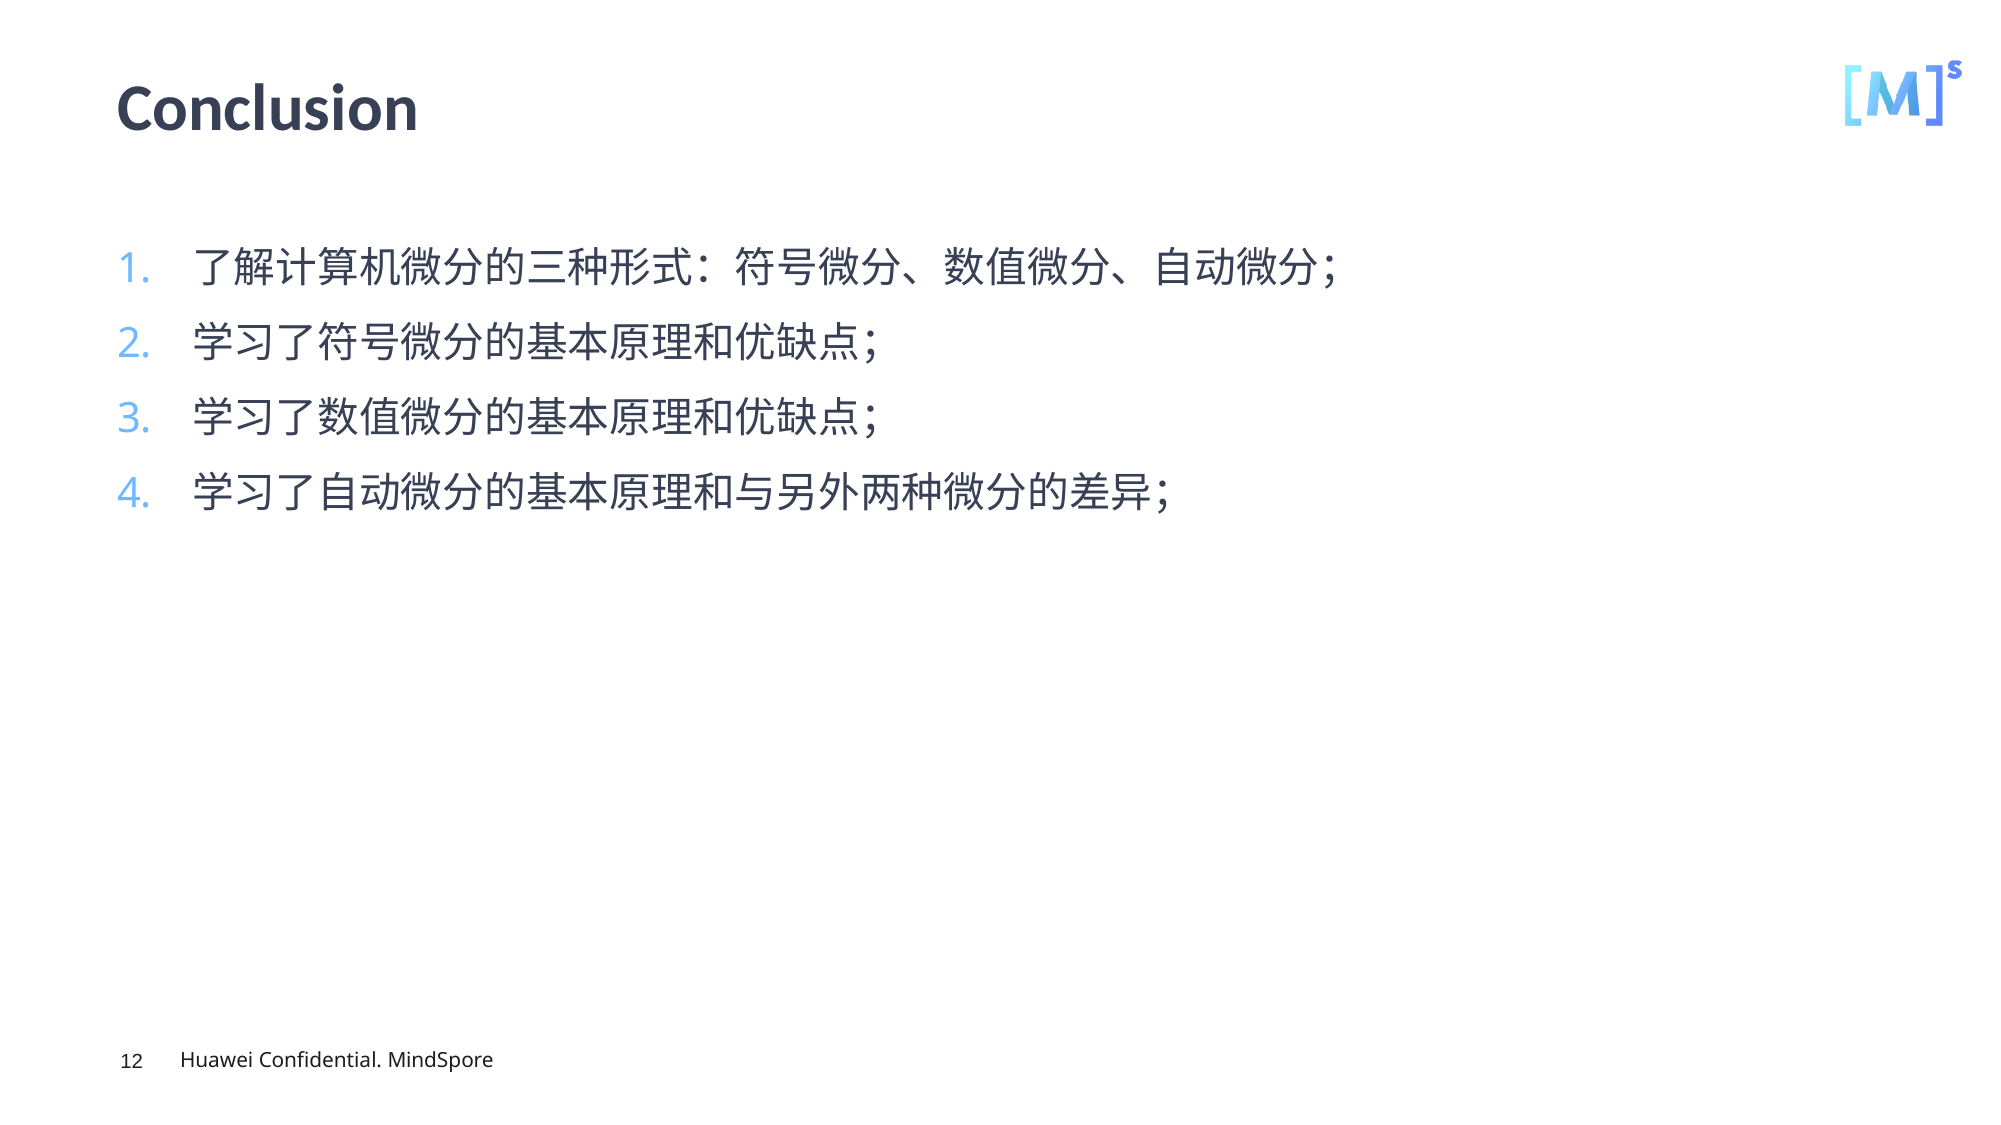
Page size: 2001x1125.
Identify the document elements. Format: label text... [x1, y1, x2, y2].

picture [1827, 50, 1967, 138]
title Conclusion [102, 56, 1901, 154]
list 了解计算机微分的三种形式：符号微分、数值微分、自动微分； 学习了符号微分的基本原理和优缺点； 学习了数值微分的基本原理和优缺点； 学习了自动微分的基本原理和与另外两种微分的差异； [102, 208, 1901, 951]
